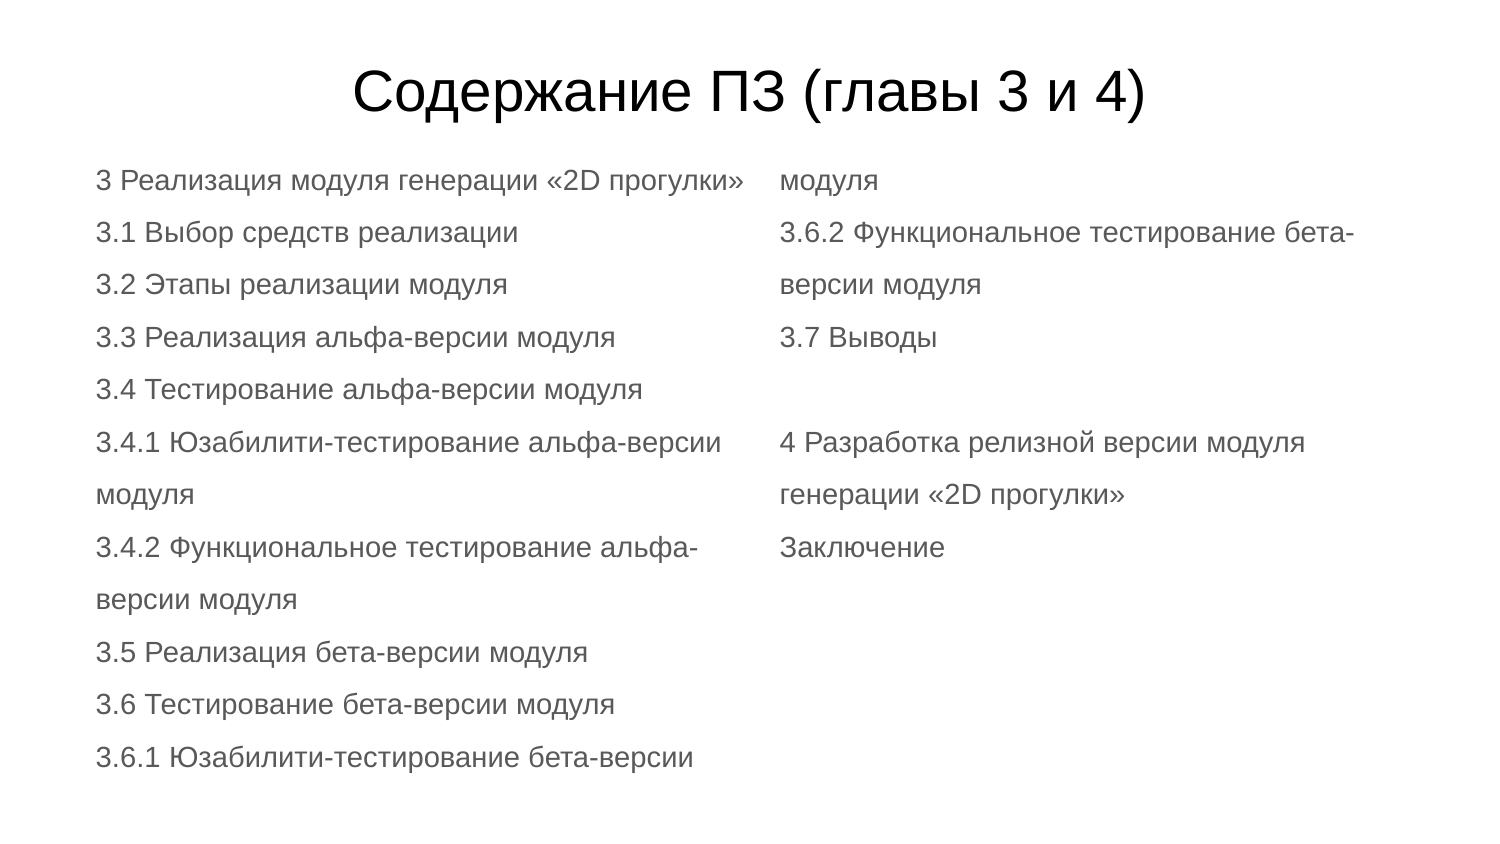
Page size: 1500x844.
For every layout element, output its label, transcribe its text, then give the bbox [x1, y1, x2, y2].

title Содержание ПЗ (главы 3 и 4) [51, 38, 1449, 128]
list 3 Реализация модуля генерации «2D прогулки» 3.1 Выбор средств реализации 3.2 Этапы реализации модуля 3.3 Реализация альфа-версии модуля 3.4 Тестирование альфа-версии модуля 3.4.1 Юзабилити-тестирование альфа-версии модуля 3.4.2 Функциональное тестирование альфа-версии модуля 3.5 Реализация бета-версии модуля 3.6 Тестирование бета-версии модуля 3.6.1 Юзабилити-тестирование бета-версии модуля 3.6.2 Функциональное тестирование бета-версии модуля 3.7 Выводы 4 Разработка релизной версии модуля генерации «2D прогулки» Заключение [51, 128, 1449, 835]
